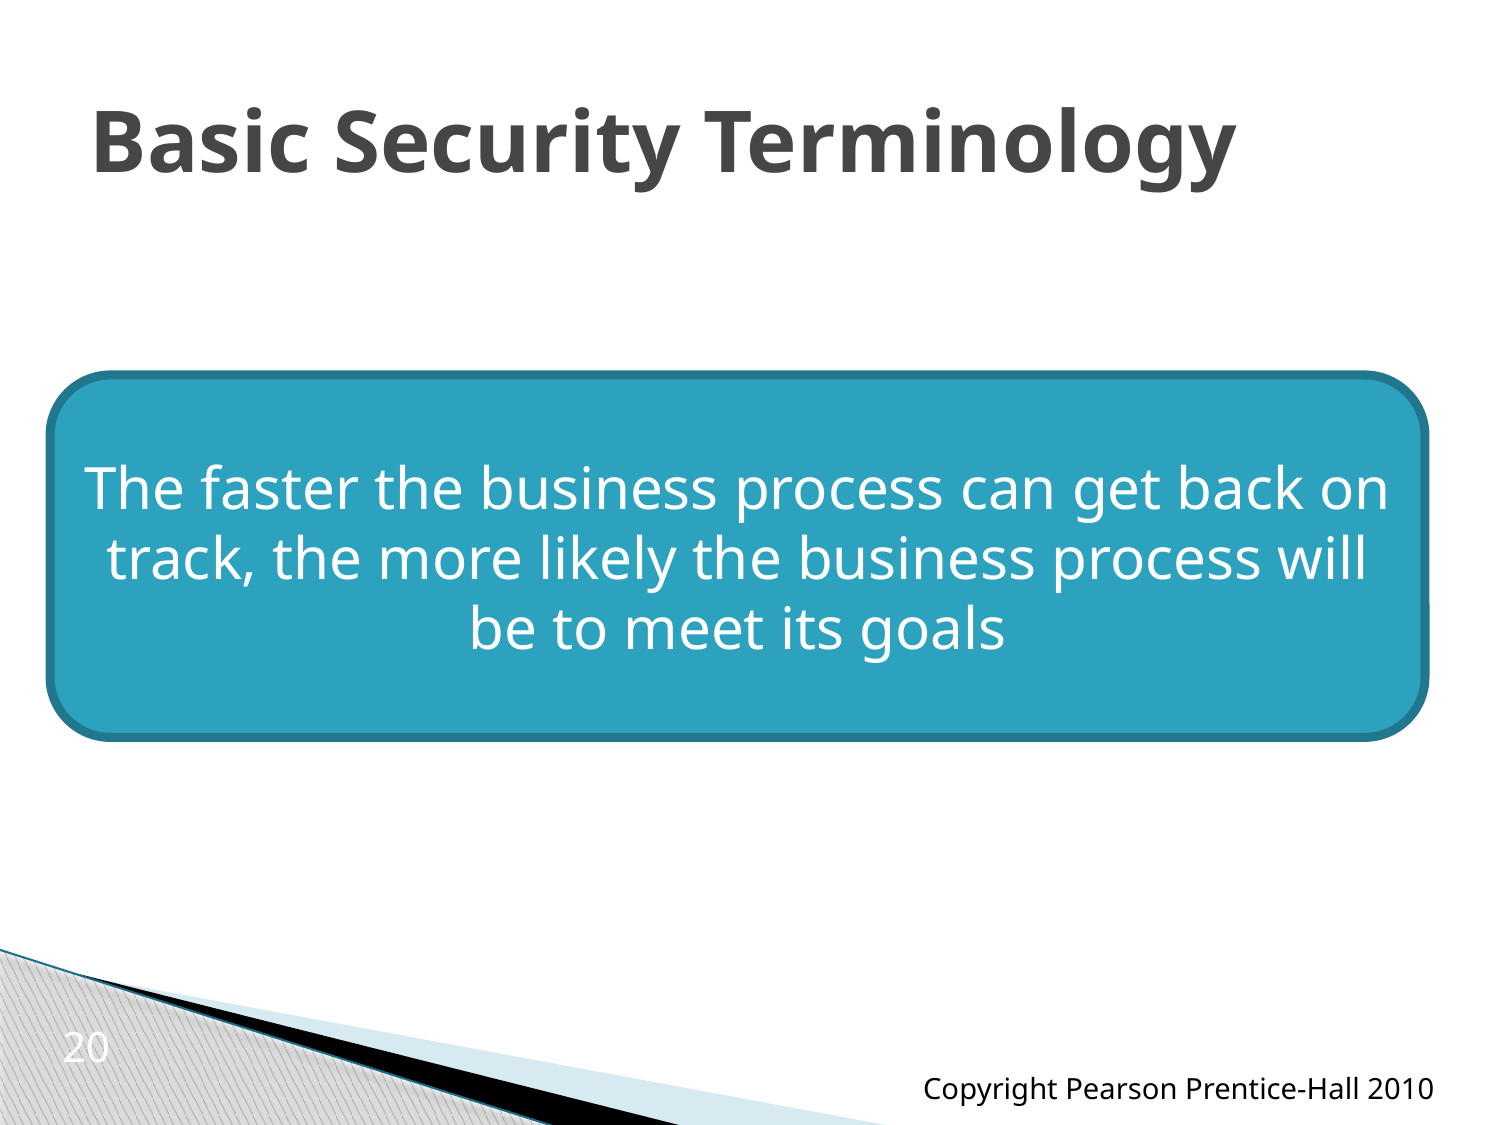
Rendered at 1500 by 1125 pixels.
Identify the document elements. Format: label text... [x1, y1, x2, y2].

footer Copyright Pearson Prentice-Hall 2010 [737, 1052, 1450, 1113]
title Basic Security Terminology [75, 45, 1425, 233]
slide_number 20 [0, 1025, 125, 1085]
text_box The faster the business process can get back on track, the more likely the business process will be to meet its goals [45, 370, 1430, 742]
